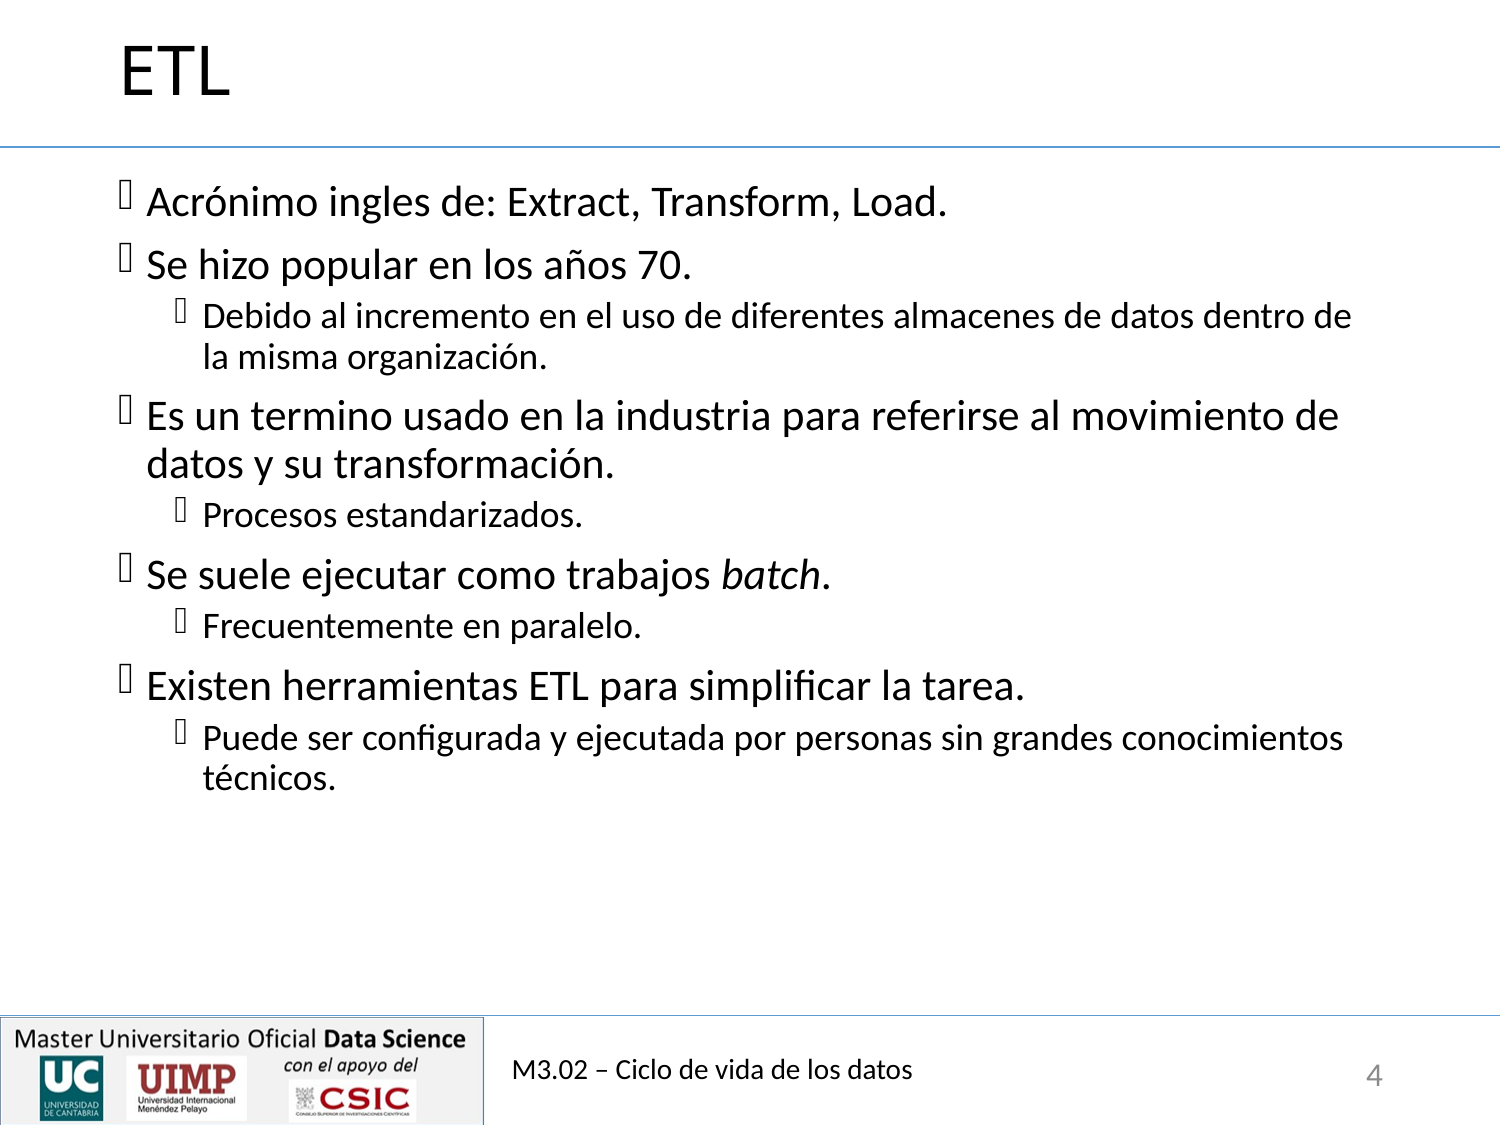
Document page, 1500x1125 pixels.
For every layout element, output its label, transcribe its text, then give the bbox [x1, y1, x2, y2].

title ETL [103, 7, 1398, 140]
footer M3.02 – Ciclo de vida de los datos [496, 1042, 1257, 1125]
list Acrónimo ingles de: Extract, Transform, Load. Se hizo popular en los años 70. Debido al incremento en el uso de diferentes almacenes de datos dentro de la misma organización. Es un termino usado en la industria para referirse al movimiento de datos y su transformación. Procesos estandarizados. Se suele ejecutar como trabajos batch. Frecuentemente en paralelo. Existen herramientas ETL para simplificar la tarea. Puede ser configurada y ejecutada por personas sin grandes conocimientos técnicos. [103, 171, 1397, 992]
slide_number 4 [1305, 1042, 1398, 1103]
picture [0, 1017, 488, 1125]
